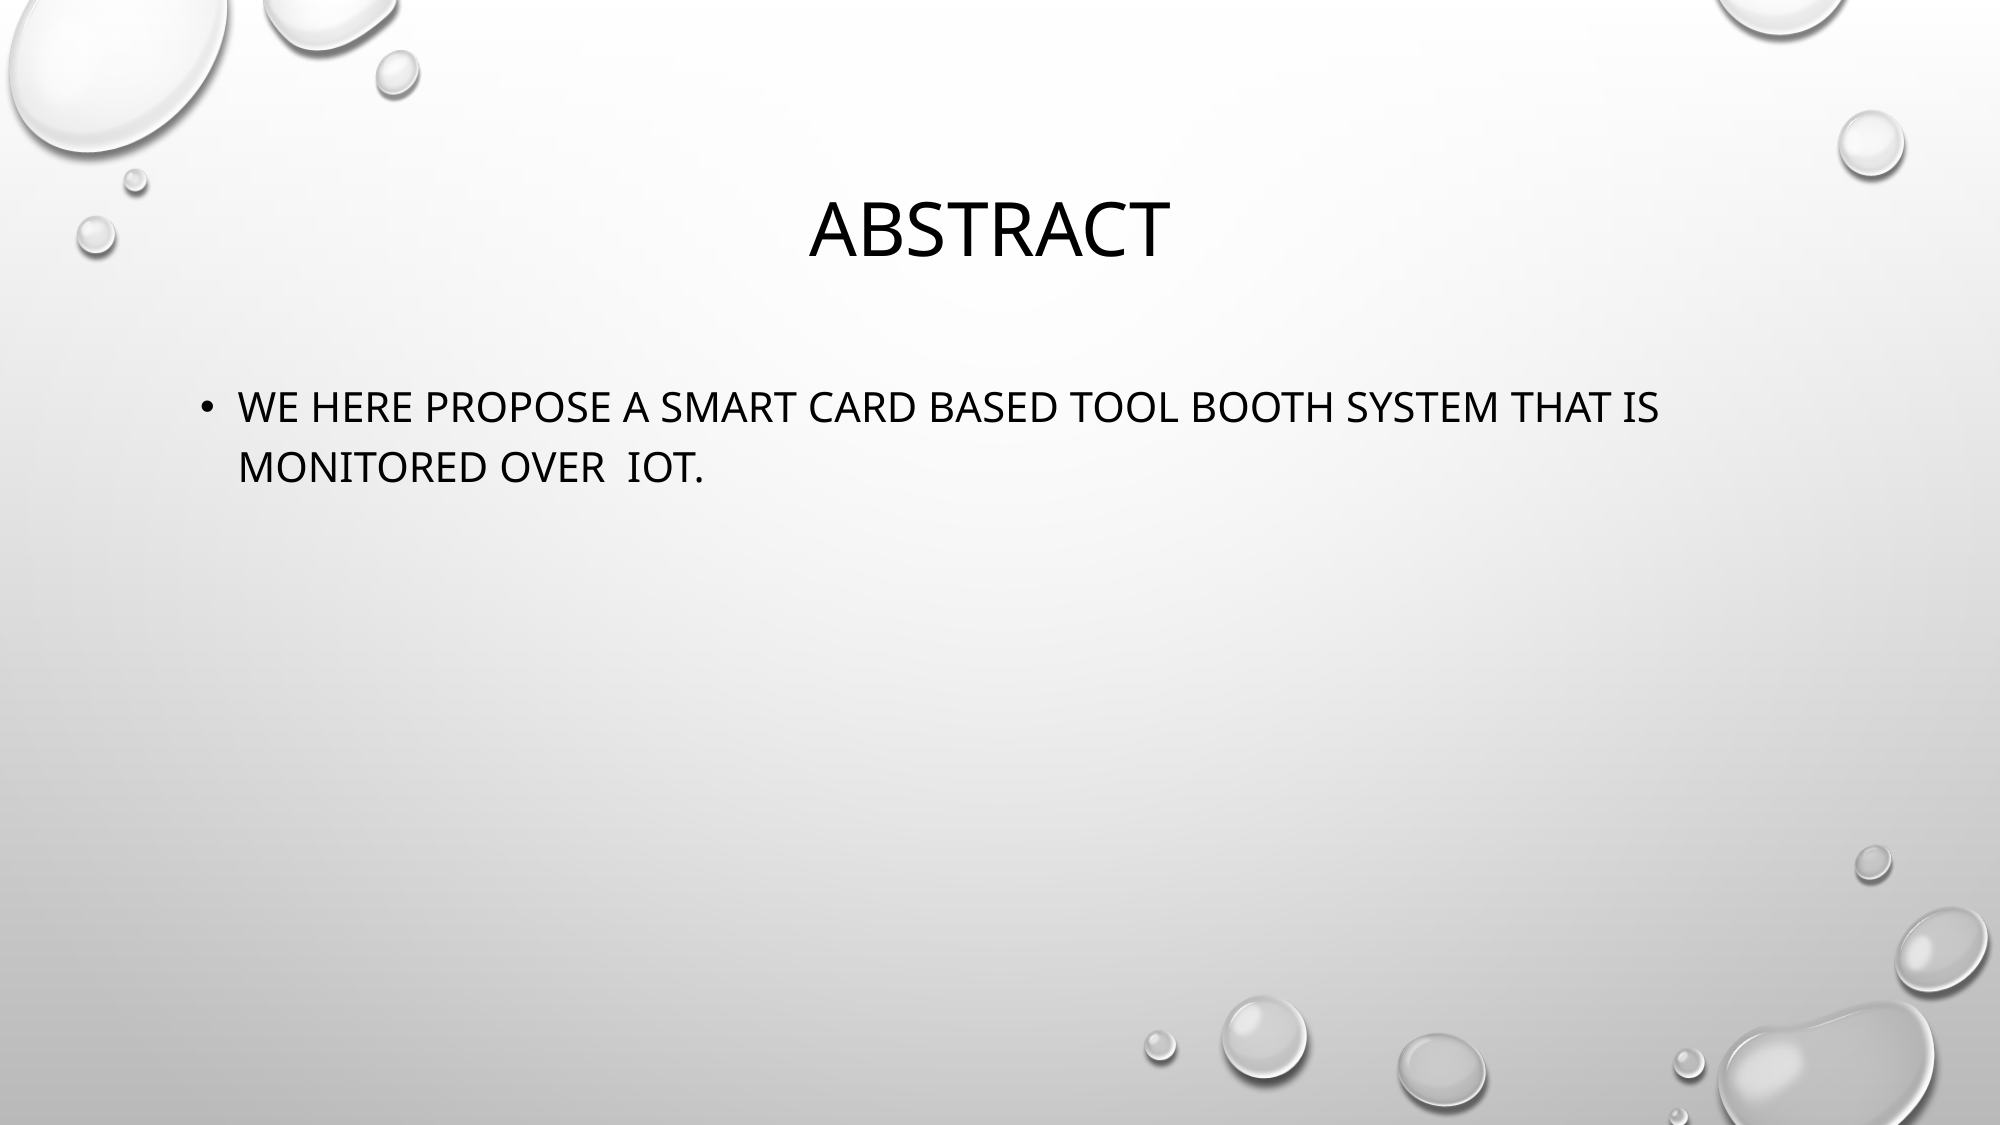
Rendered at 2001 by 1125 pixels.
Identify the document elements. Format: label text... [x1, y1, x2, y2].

title Abstract [149, 101, 1851, 364]
picture [0, 0, 2000, 1125]
list We here propose a smart card based tool booth system that is monitored over Iot. [185, 363, 1886, 925]
